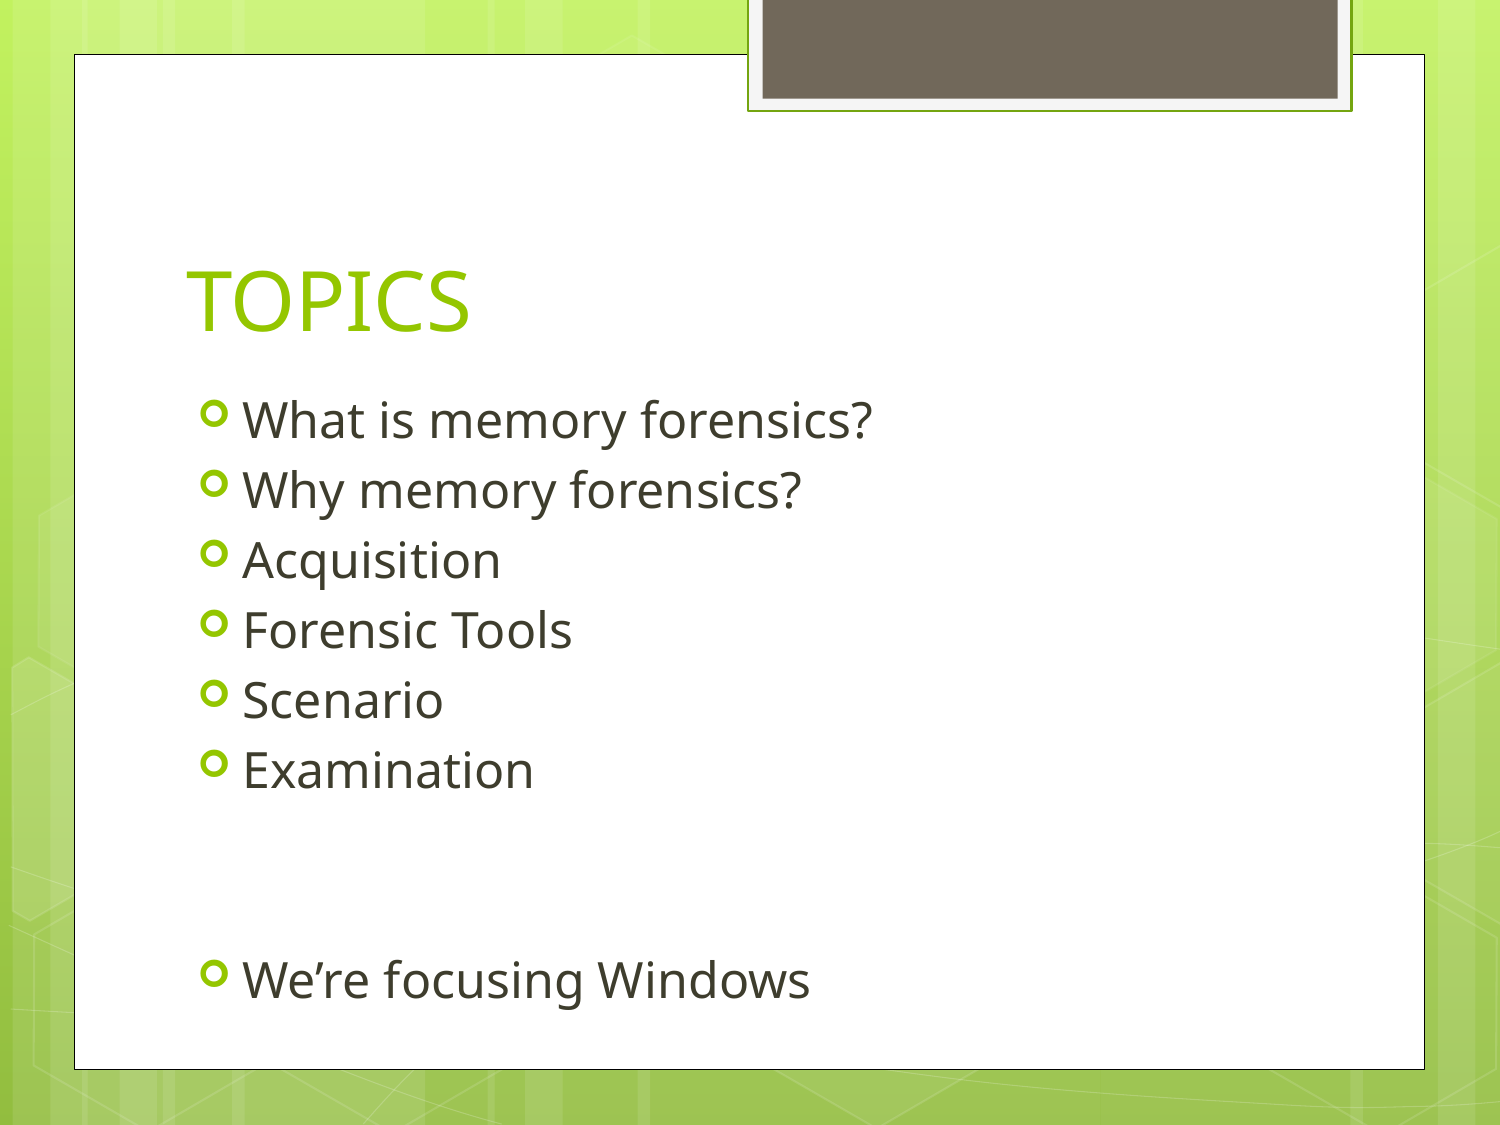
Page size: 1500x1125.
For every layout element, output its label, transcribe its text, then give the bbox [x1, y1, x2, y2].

list What is memory forensics? Why memory forensics? Acquisition Forensic Tools Scenario Examination We’re focusing Windows [171, 381, 1283, 1100]
title TOPICS [171, 168, 1324, 357]
